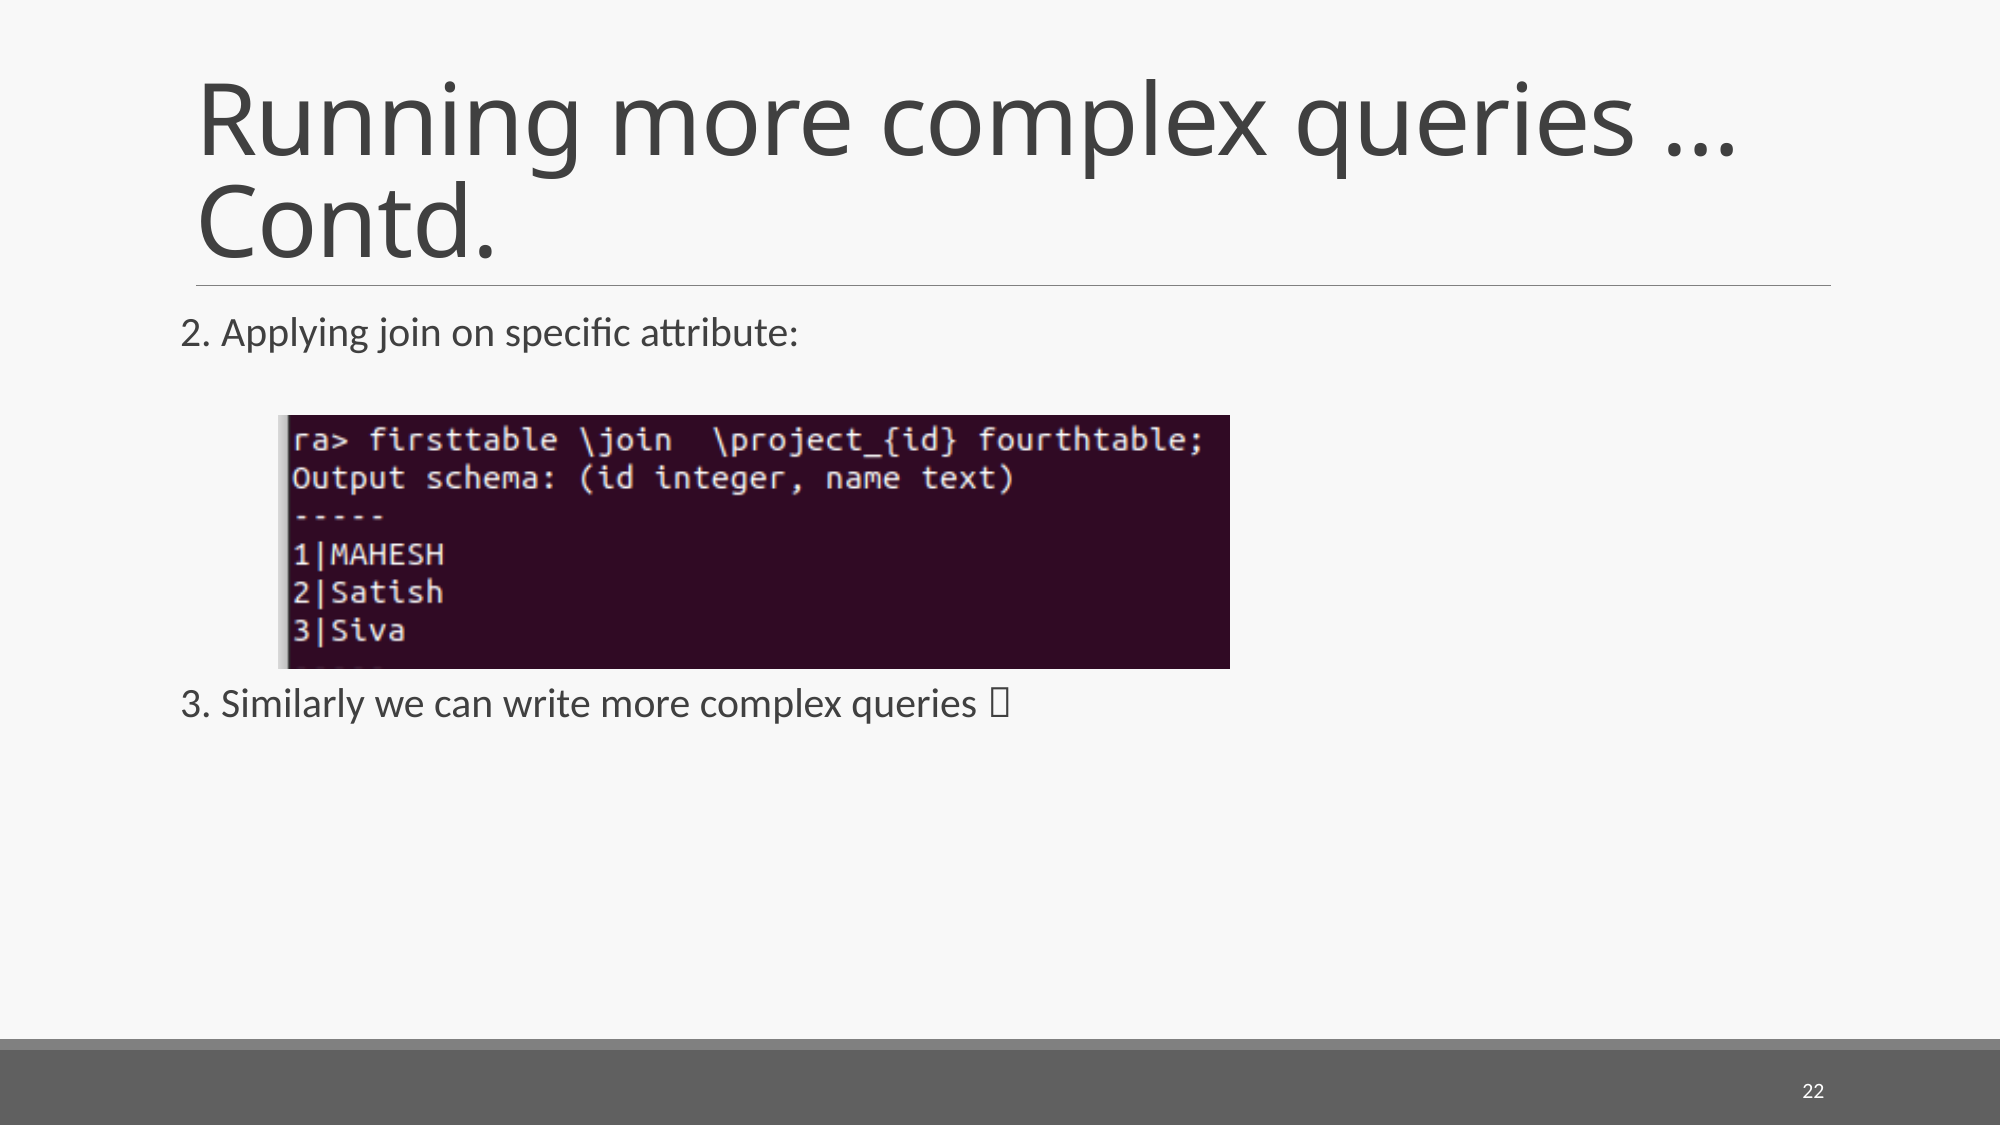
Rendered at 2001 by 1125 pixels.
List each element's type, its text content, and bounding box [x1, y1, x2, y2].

picture [277, 415, 1230, 670]
slide_number 22 [1624, 1059, 1840, 1120]
list 2. Applying join on specific attribute: 3. Similarly we can write more complex queries  [180, 302, 1830, 963]
title Running more complex queries …Contd. [180, 47, 1830, 285]
